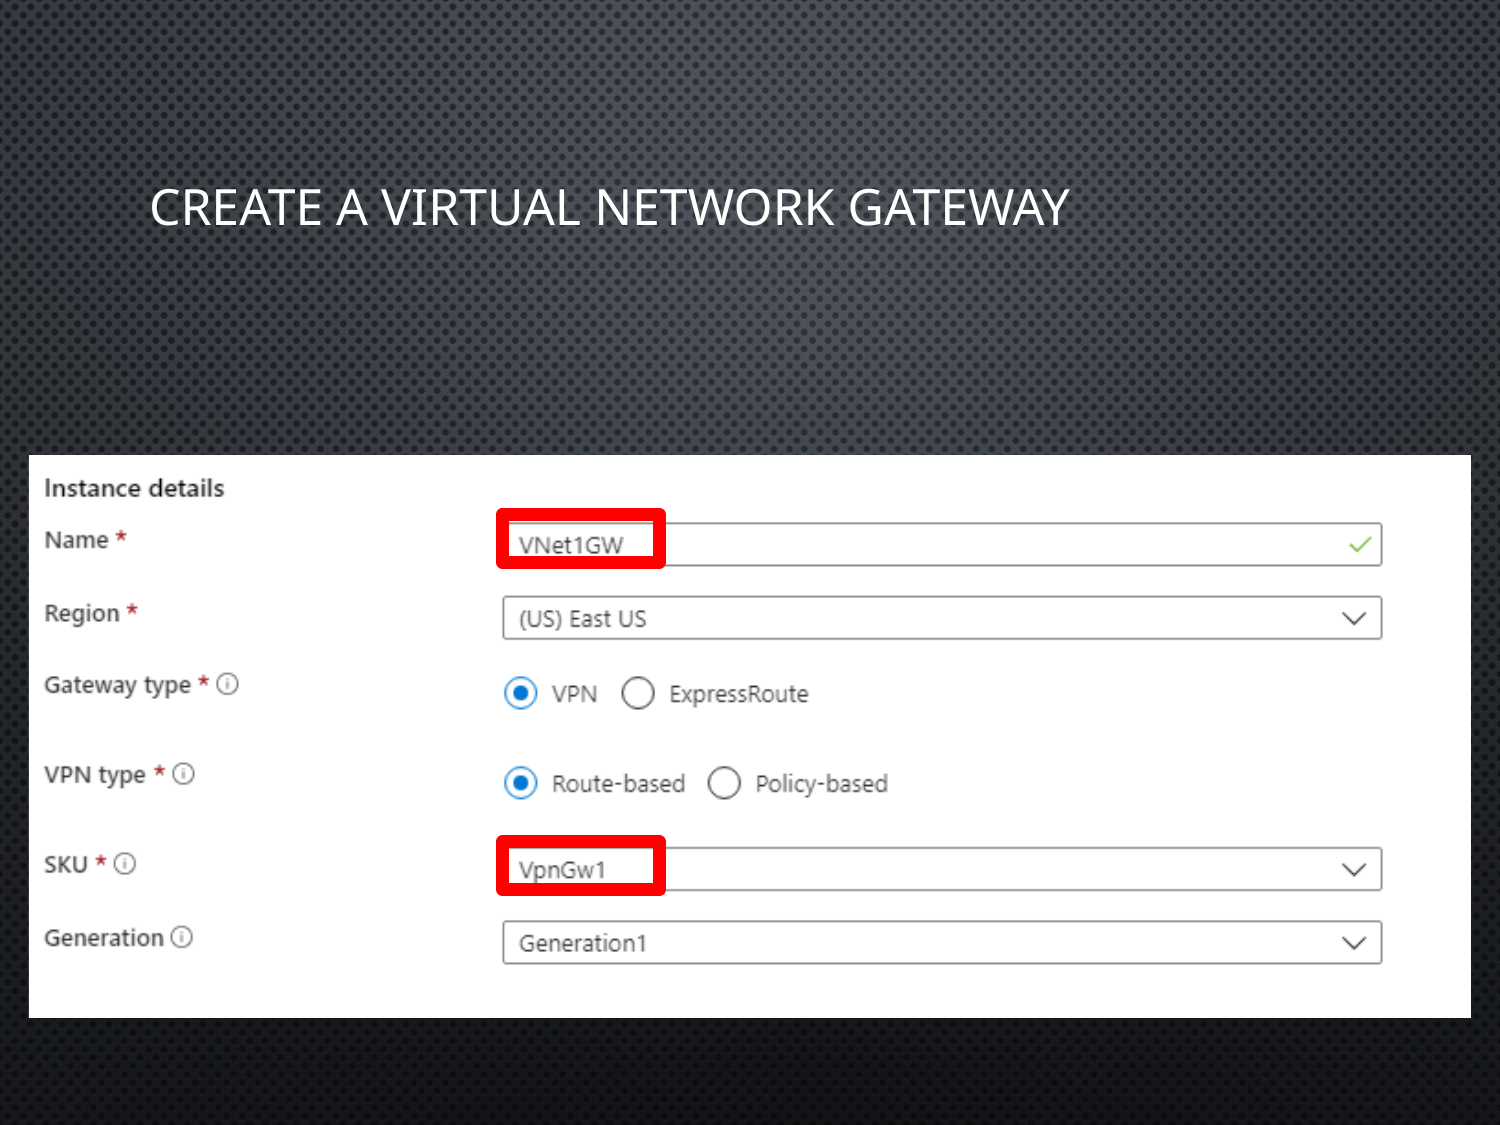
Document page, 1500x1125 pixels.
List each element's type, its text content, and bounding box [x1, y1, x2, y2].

picture [28, 454, 1472, 1018]
title Create a Virtual Network Gateway [134, 97, 1367, 314]
